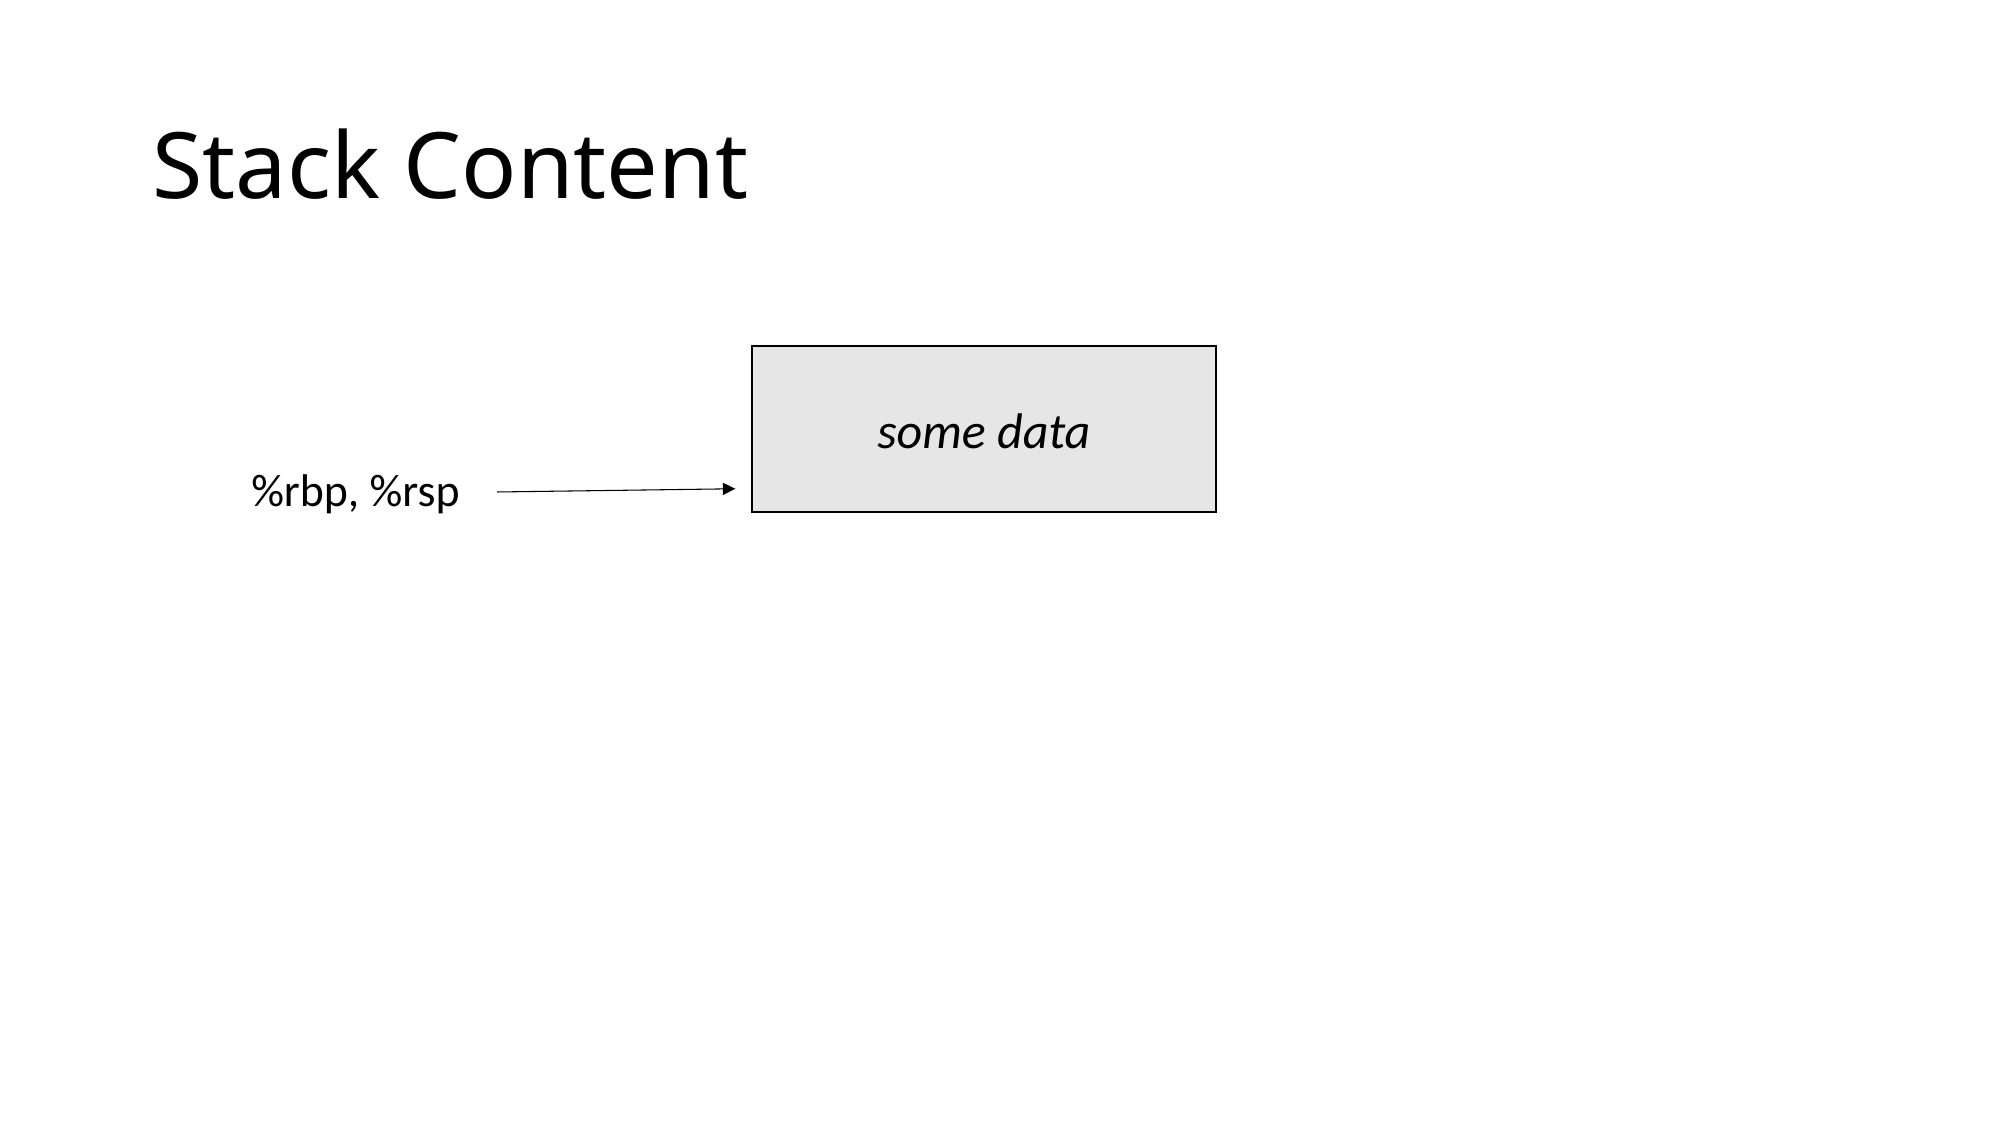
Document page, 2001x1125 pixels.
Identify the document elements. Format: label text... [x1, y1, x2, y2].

text_box some data [751, 345, 1217, 513]
title Stack Content [137, 59, 1863, 278]
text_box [497, 488, 736, 493]
text_box %rbp, %rsp [236, 453, 534, 524]
